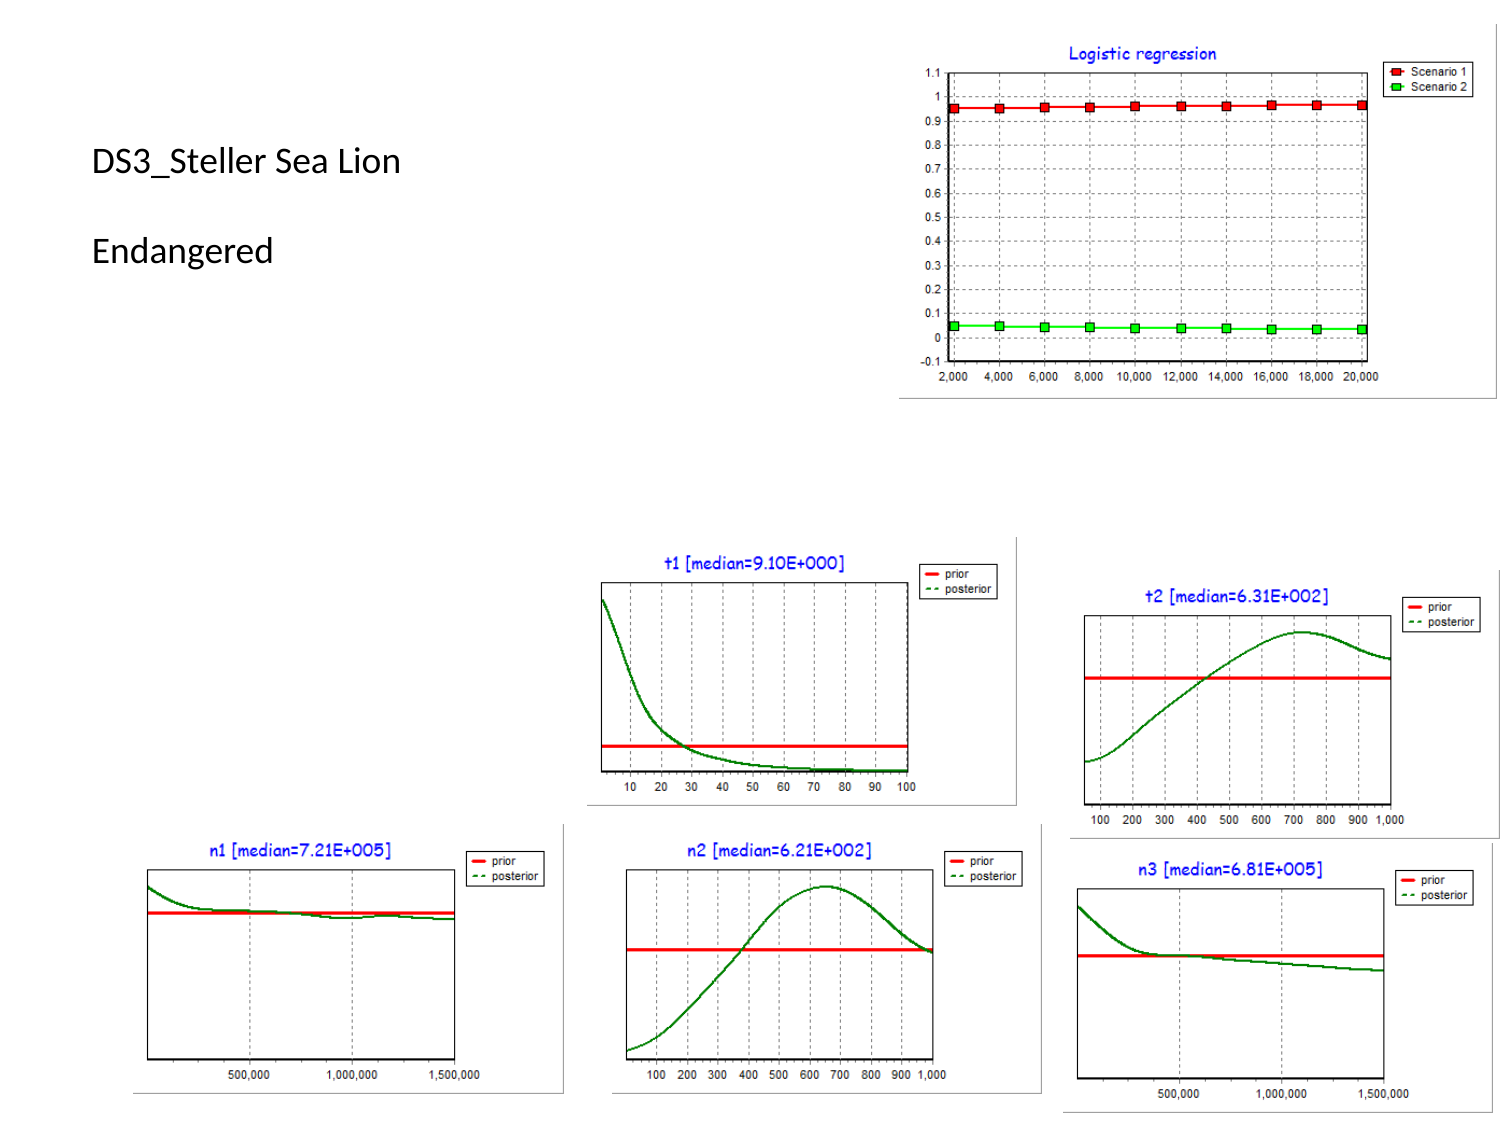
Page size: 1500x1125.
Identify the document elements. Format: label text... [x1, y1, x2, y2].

picture [899, 24, 1497, 399]
picture [1062, 843, 1493, 1113]
picture [612, 824, 1043, 1094]
picture [1070, 570, 1500, 839]
picture [587, 537, 1018, 807]
text_box DS3_Steller Sea Lion Endangered [77, 129, 417, 279]
picture [133, 824, 564, 1094]
